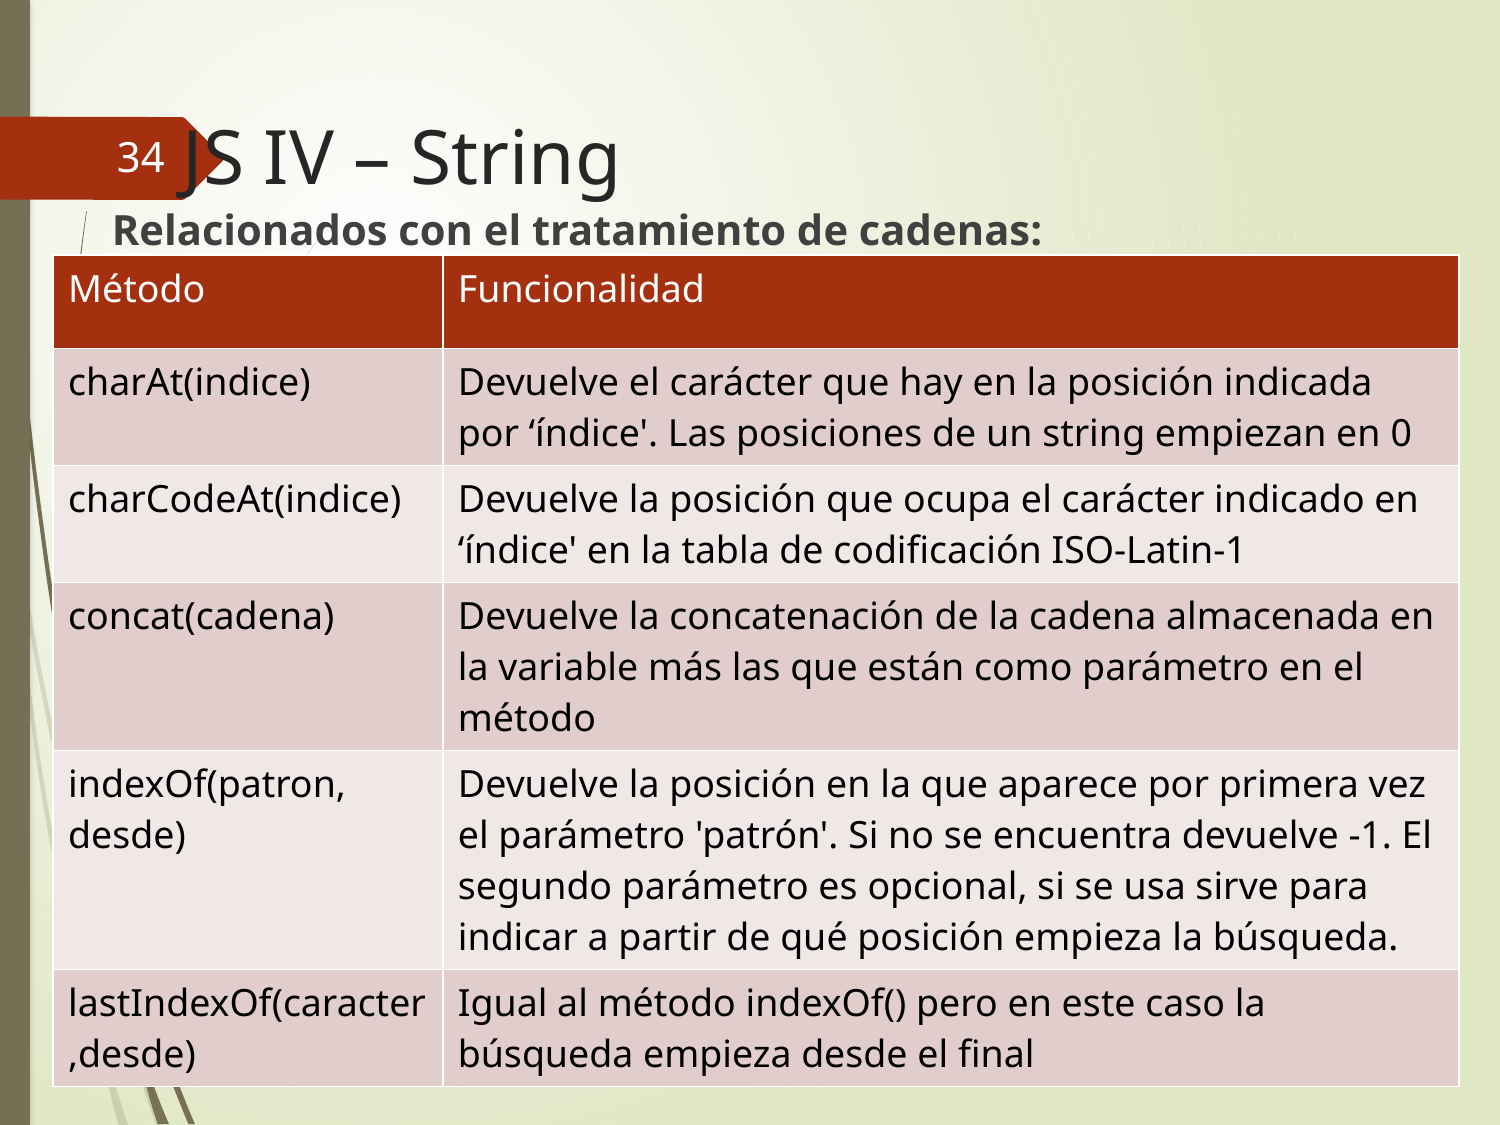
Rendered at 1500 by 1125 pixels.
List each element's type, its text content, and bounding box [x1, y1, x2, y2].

table_header Funcionalidad [444, 256, 1458, 348]
list Relacionados con el tratamiento de cadenas: [96, 196, 1447, 327]
table_cell charAt(indice) [54, 349, 442, 465]
table_cell Devuelve el carácter que hay en la posición indicada por ‘índice'. Las posiciones de un string empiezan en 0 [444, 349, 1458, 465]
title JS IV – String [167, 101, 1500, 232]
table_cell Devuelve la posición que ocupa el carácter indicado en ‘índice' en la tabla de codificación ISO-Latin-1 [444, 466, 1458, 582]
table_cell lastIndexOf(caracter,desde) [54, 970, 442, 1086]
table_cell Devuelve la posición en la que aparece por primera vez el parámetro 'patrón'. Si no se encuentra devuelve -1. El segundo parámetro es opcional, si se usa sirve para indicar a partir de qué posición empieza la búsqueda. [444, 751, 1458, 969]
table_cell charCodeAt(indice) [54, 466, 442, 582]
table_cell Devuelve la concatenación de la cadena almacenada en la variable más las que están como parámetro en el método [444, 583, 1458, 750]
table_cell Igual al método indexOf() pero en este caso la búsqueda empieza desde el final [444, 970, 1458, 1086]
slide_number 34 [83, 129, 180, 190]
table_cell indexOf(patron, desde) [54, 751, 442, 969]
table_cell concat(cadena) [54, 583, 442, 750]
table_header Método [54, 256, 442, 348]
